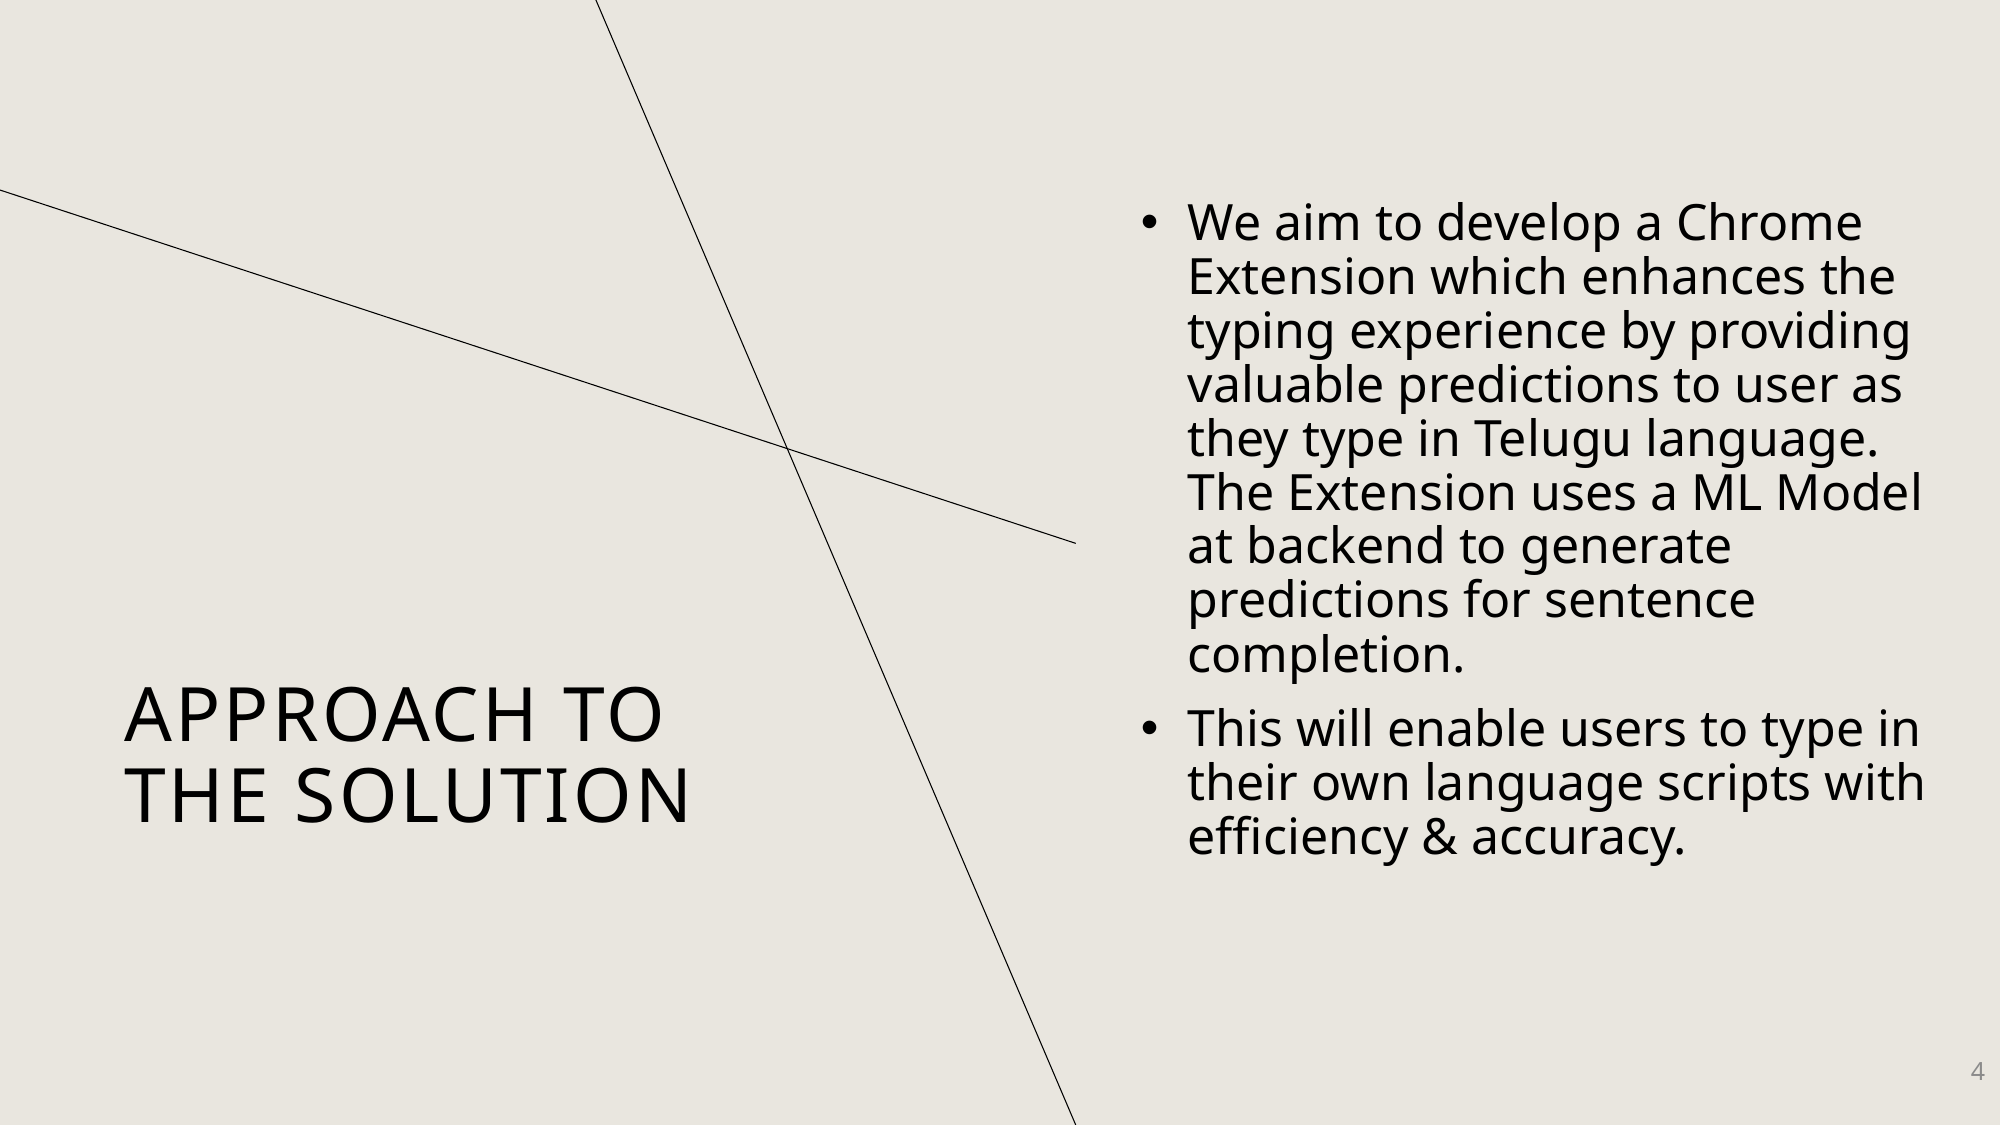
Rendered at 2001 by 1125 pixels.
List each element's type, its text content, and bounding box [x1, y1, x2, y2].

list We aim to develop a Chrome Extension which enhances the typing experience by providing valuable predictions to user as they type in Telugu language. The Extension uses a ML Model at backend to generate predictions for sentence completion. This will enable users to type in their own language scripts with efficiency & accuracy. [1125, 189, 1954, 1073]
title APPROACH TO THE SOLUTION [109, 581, 710, 847]
slide_number 4 [1838, 1042, 2000, 1103]
